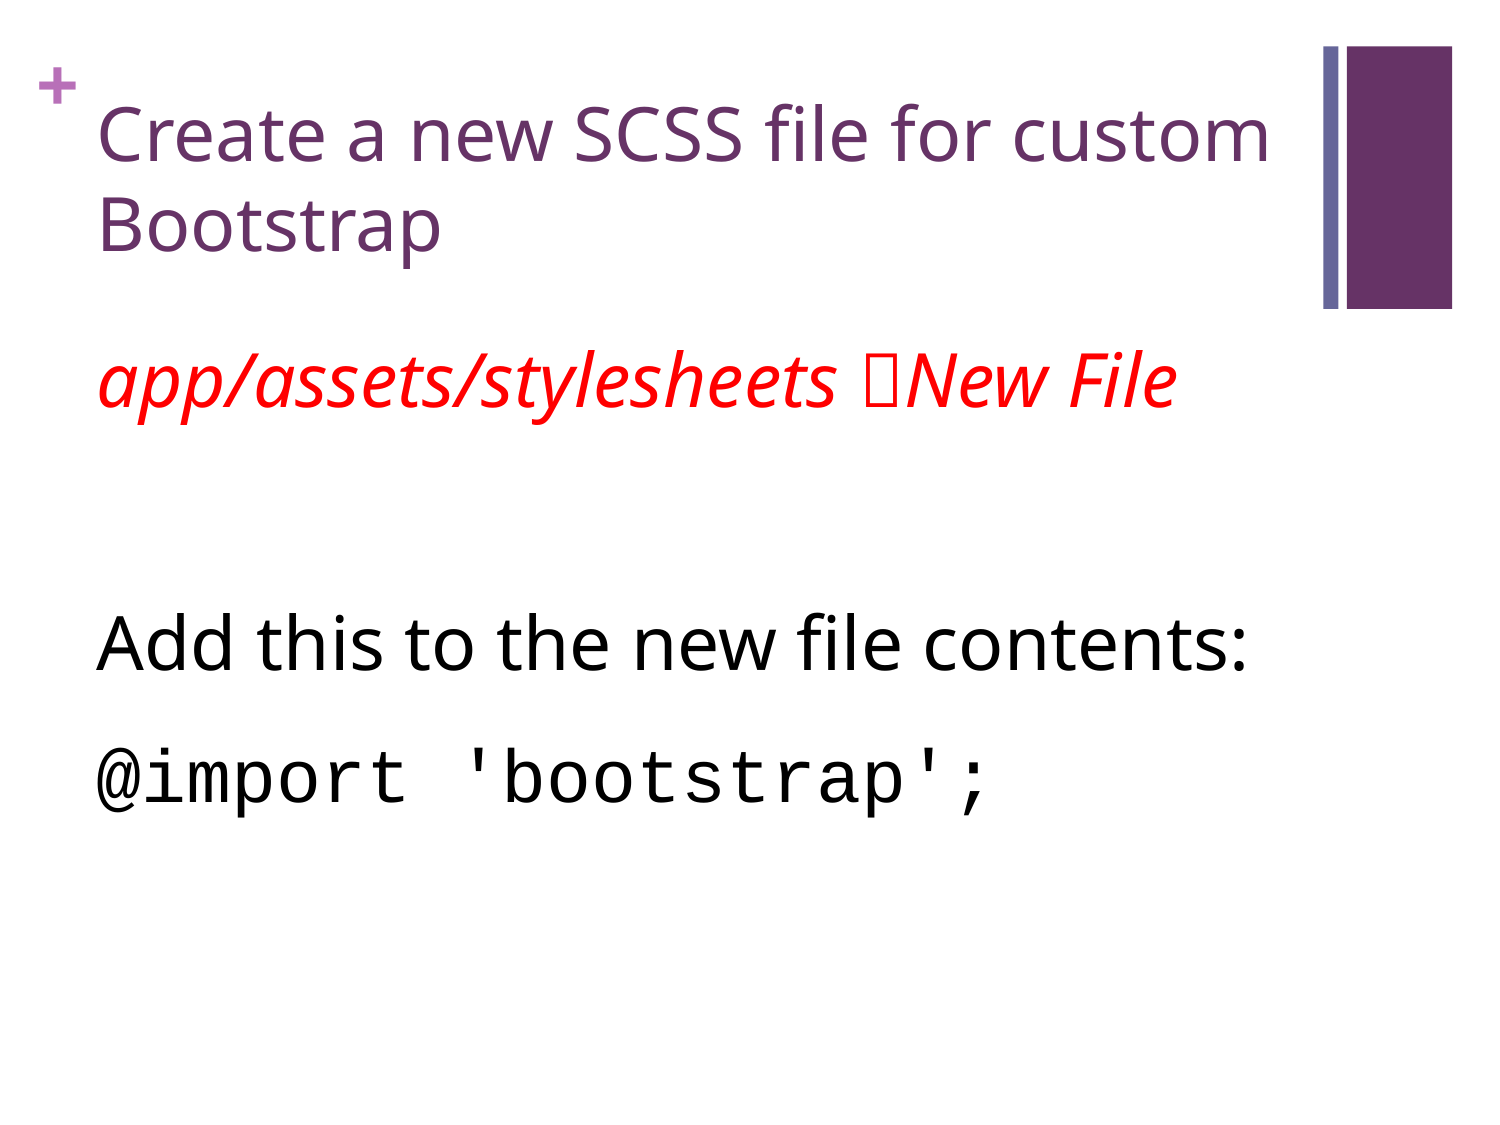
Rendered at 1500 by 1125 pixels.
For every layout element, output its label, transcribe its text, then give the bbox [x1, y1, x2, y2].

title Create a new SCSS file for custom Bootstrap [81, 79, 1322, 263]
list app/assets/stylesheets New File Add this to the new file contents: @import 'bootstrap'; [81, 324, 1322, 1005]
